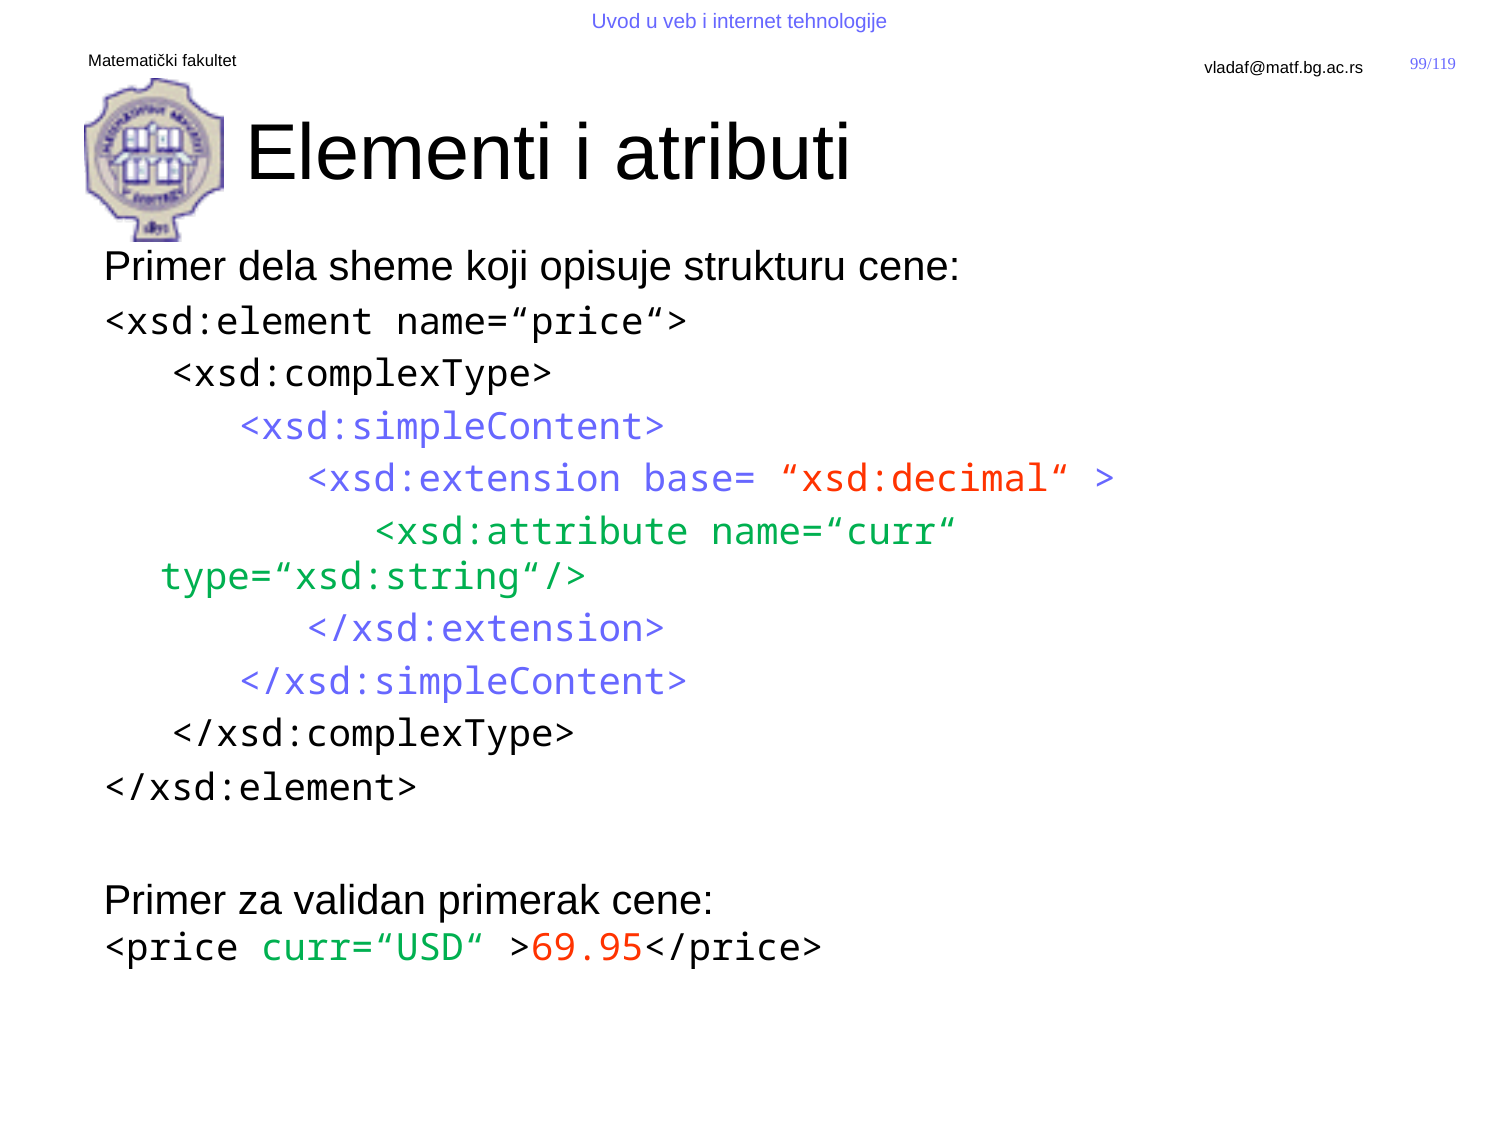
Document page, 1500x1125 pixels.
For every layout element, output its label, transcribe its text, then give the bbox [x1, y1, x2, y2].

list Primer dela sheme koji opisuje strukturu cene: <xsd:element name=“price“> <xsd:complexType> <xsd:simpleContent> <xsd:extension base= “xsd:decimal“ > <xsd:attribute name=“curr“ type=“xsd:string“/> </xsd:extension> </xsd:simpleContent> </xsd:complexType> </xsd:element> Primer za validan primerak cene: <price curr=“USD“ >69.95</price> [88, 231, 1400, 1063]
title Elementi i atributi [230, 54, 1483, 243]
picture [84, 78, 224, 242]
